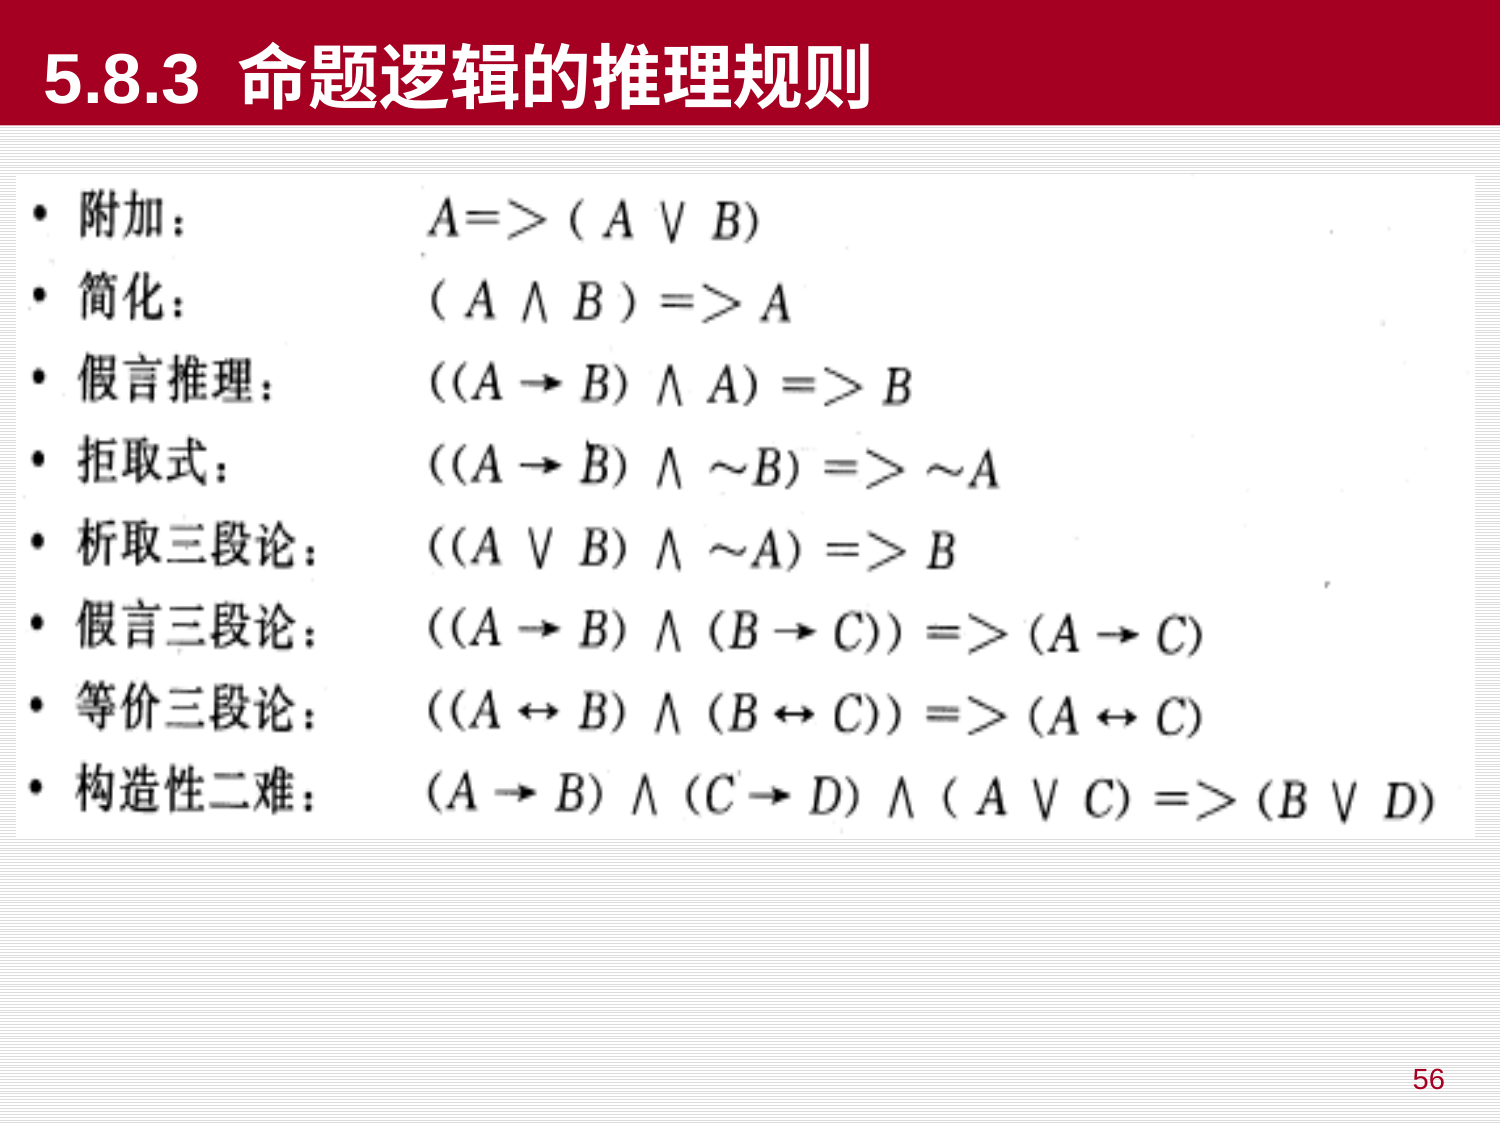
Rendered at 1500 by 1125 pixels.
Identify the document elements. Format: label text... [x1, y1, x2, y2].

slide_number 56 [1110, 1052, 1461, 1125]
picture [15, 174, 1476, 838]
title 5.8.3 命题逻辑的推理规则 [0, 0, 1500, 126]
